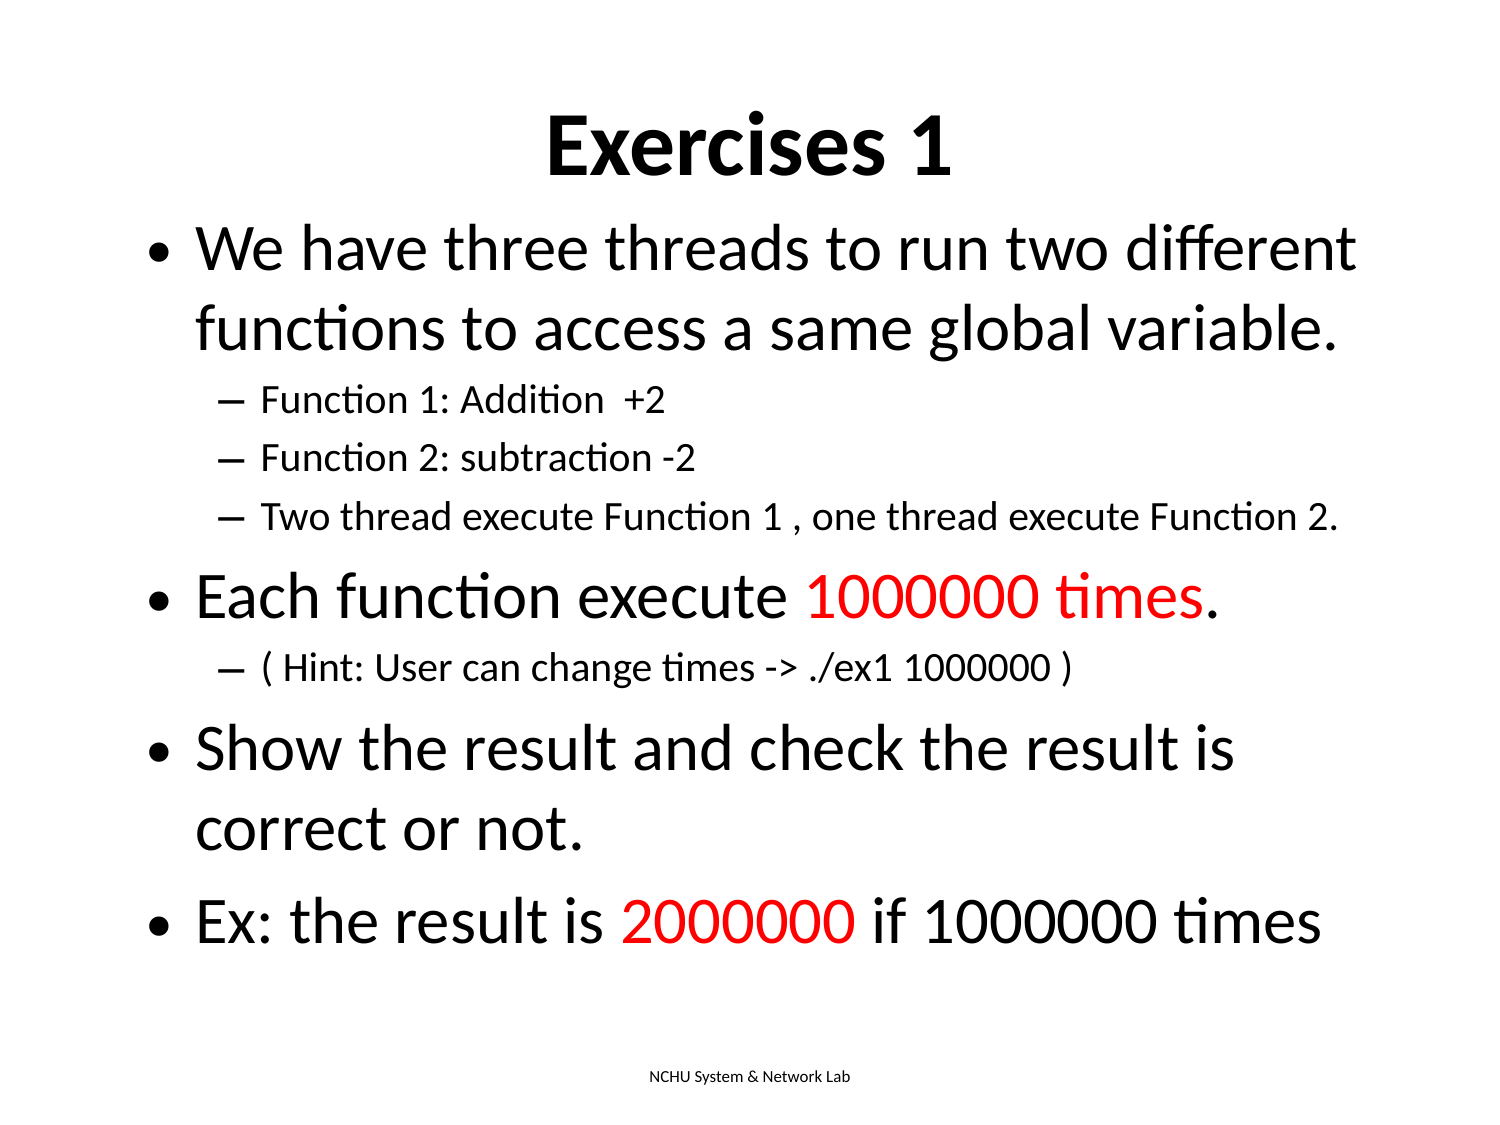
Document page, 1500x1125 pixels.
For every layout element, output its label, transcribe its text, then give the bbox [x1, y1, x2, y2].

footer NCHU System & Network Lab [430, 1058, 1069, 1094]
list We have three threads to run two different functions to access a same global variable. Function 1: Addition +2 Function 2: subtraction -2 Two thread execute Function 1 , one thread execute Function 2. Each function execute 1000000 times. ( Hint: User can change times -> ./ex1 1000000 ) Show the result and check the result is correct or not. Ex: the result is 2000000 if 1000000 times [123, 196, 1408, 1035]
title Exercises 1 [75, 45, 1425, 233]
